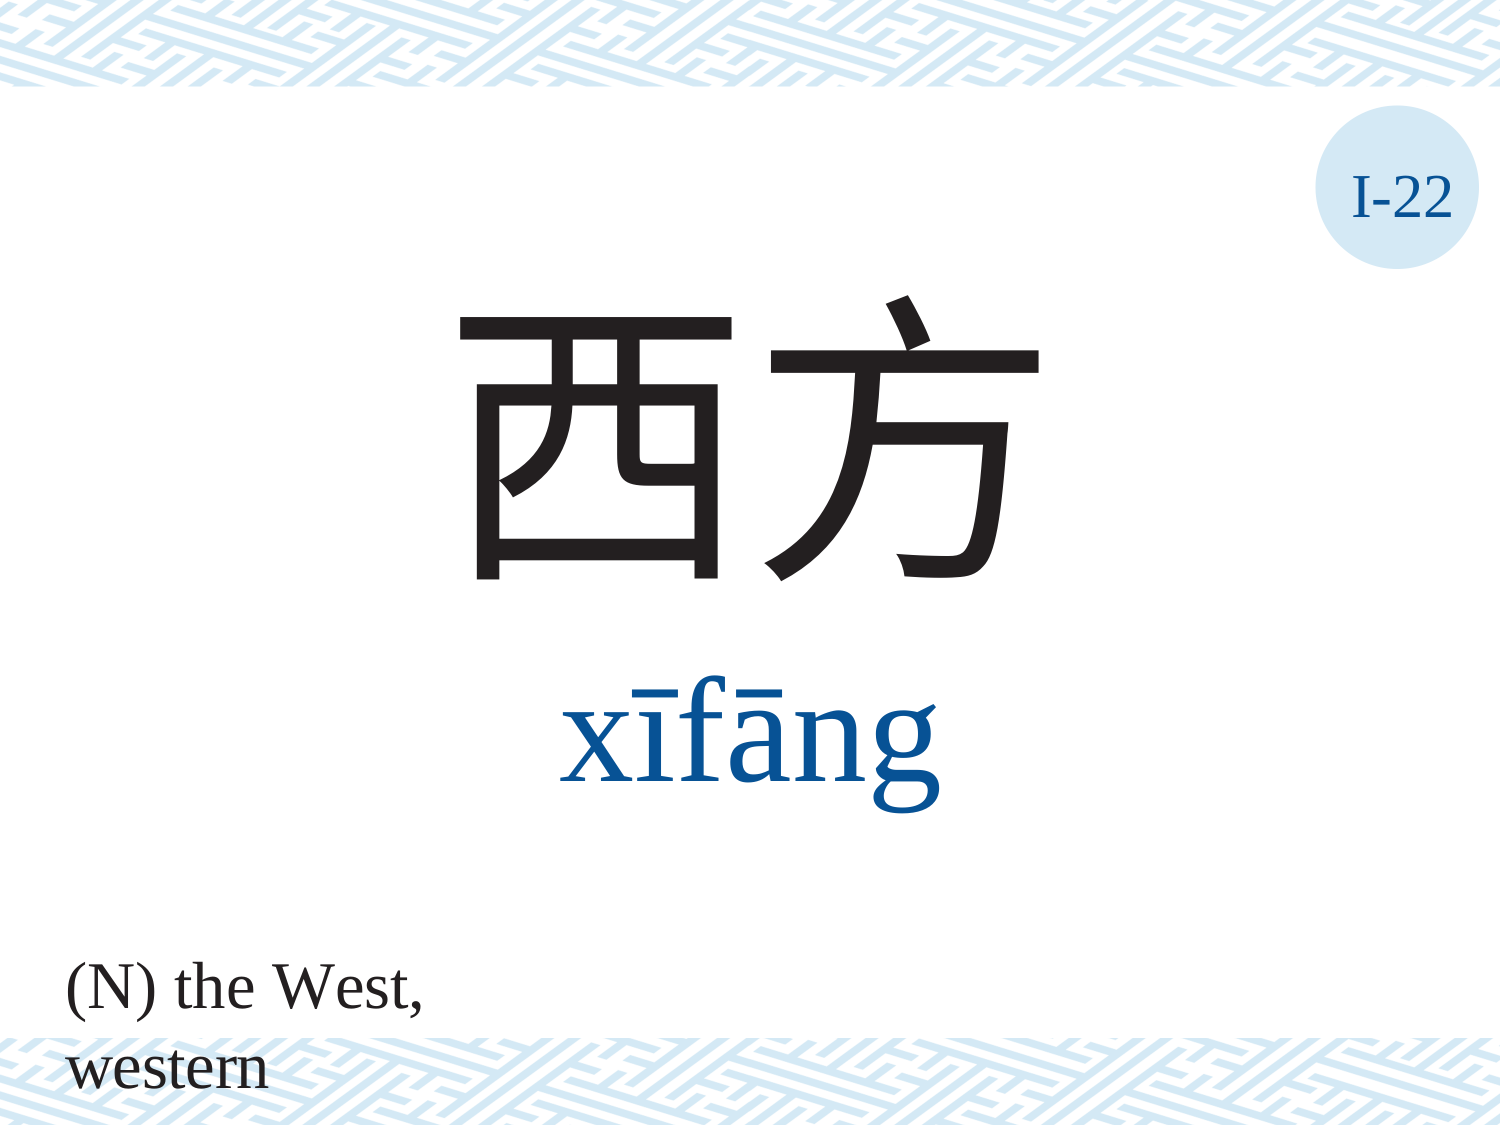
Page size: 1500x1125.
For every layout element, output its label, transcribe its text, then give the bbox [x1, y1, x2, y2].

picture [0, 0, 1500, 1125]
text_box (N) the West, western [62, 942, 646, 1103]
text_box I-22 西方 xīfāng [439, 154, 1456, 812]
